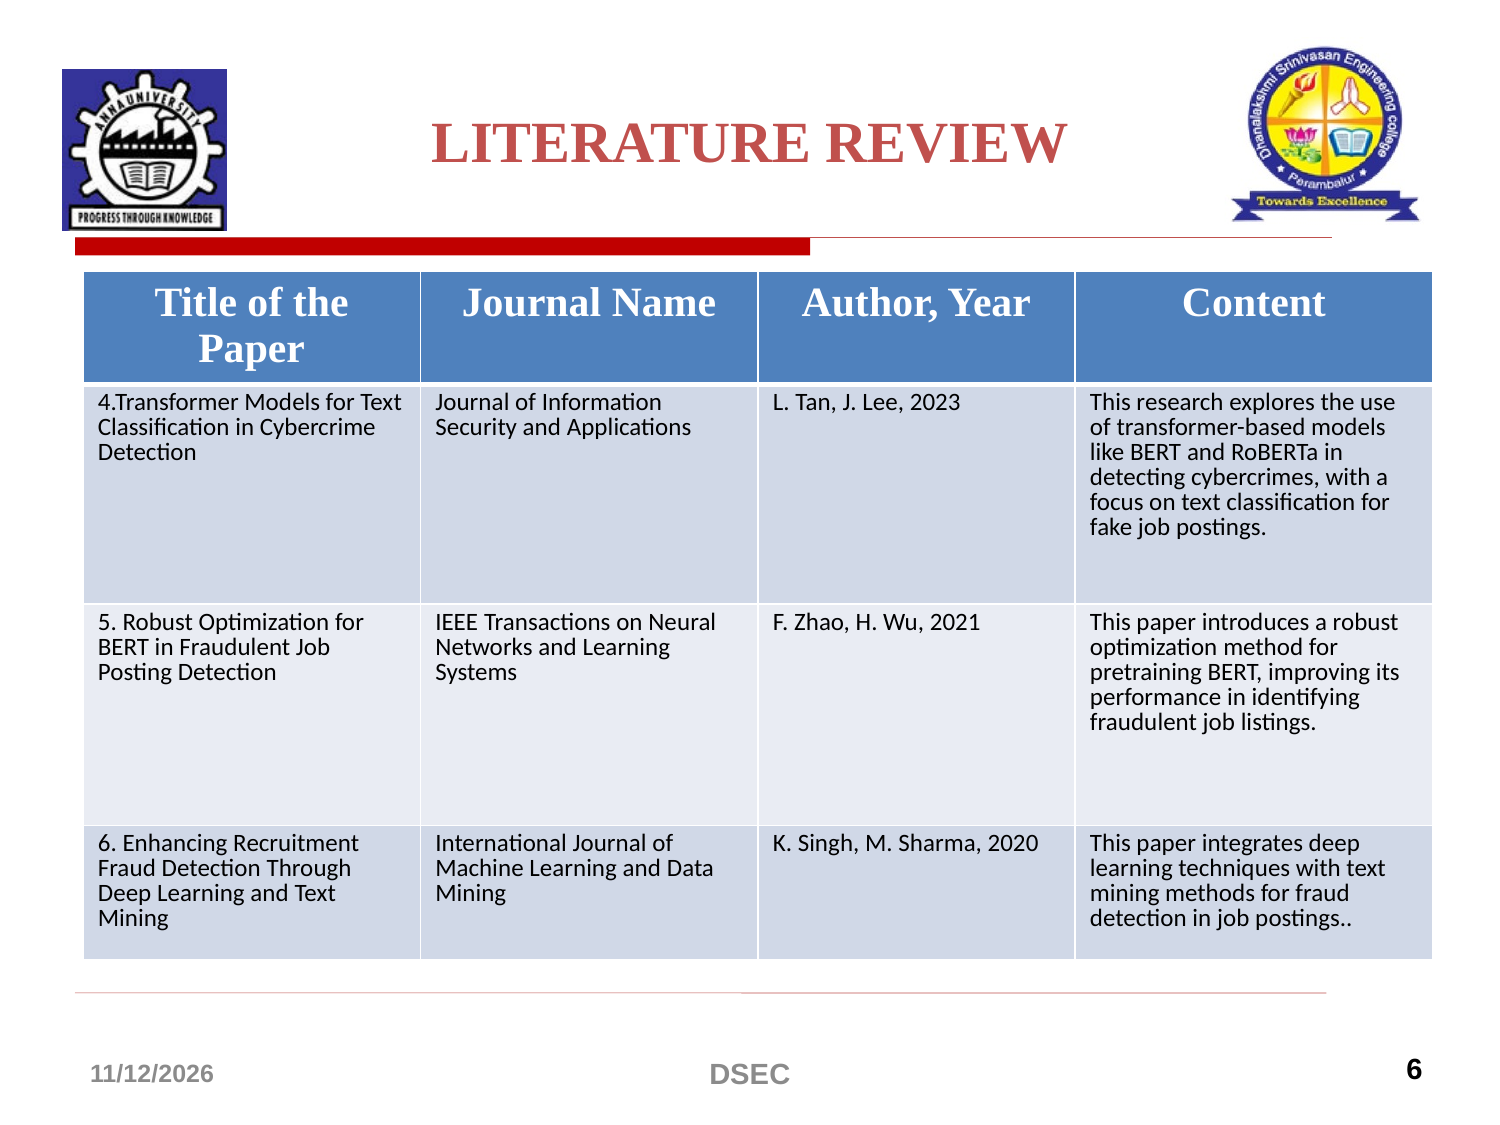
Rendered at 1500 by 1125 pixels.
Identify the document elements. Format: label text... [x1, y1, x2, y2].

picture [62, 69, 74, 231]
table_cell 5. Robust Optimization for BERT in Fraudulent Job Posting Detection [84, 605, 420, 825]
table_cell This research explores the use of transformer-based models like BERT and RoBERTa in detecting cybercrimes, with a focus on text classification for fake job postings. [1076, 387, 1432, 603]
table_cell L. Tan, J. Lee, 2023 [759, 387, 1074, 603]
table_cell F. Zhao, H. Wu, 2021 [759, 605, 1074, 825]
table_header Content [1076, 272, 1432, 382]
table_cell International Journal of Machine Learning and Data Mining [421, 826, 757, 959]
table_cell 4.Transformer Models for Text Classification in Cybercrime Detection [84, 387, 420, 603]
table_cell 6. Enhancing Recruitment Fraud Detection Through Deep Learning and Text Mining [84, 826, 420, 959]
slide_number 6 [1087, 1037, 1438, 1098]
title LITERATURE REVIEW [74, 44, 1223, 233]
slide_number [75, 1042, 425, 1103]
picture [1224, 37, 1425, 226]
table_cell Journal of Information Security and Applications [421, 387, 757, 603]
table_cell This paper integrates deep learning techniques with text mining methods for fraud detection in job postings.. [1076, 826, 1432, 959]
table_header Author, Year [759, 272, 1074, 382]
table_cell IEEE Transactions on Neural Networks and Learning Systems [421, 605, 757, 825]
table_header Title of the Paper [84, 272, 420, 382]
footer DSEC [512, 1042, 988, 1103]
table_cell This paper introduces a robust optimization method for pretraining BERT, improving its performance in identifying fraudulent job listings. [1076, 605, 1432, 825]
table_cell K. Singh, M. Sharma, 2020 [759, 826, 1074, 959]
table_header Journal Name [421, 272, 757, 382]
